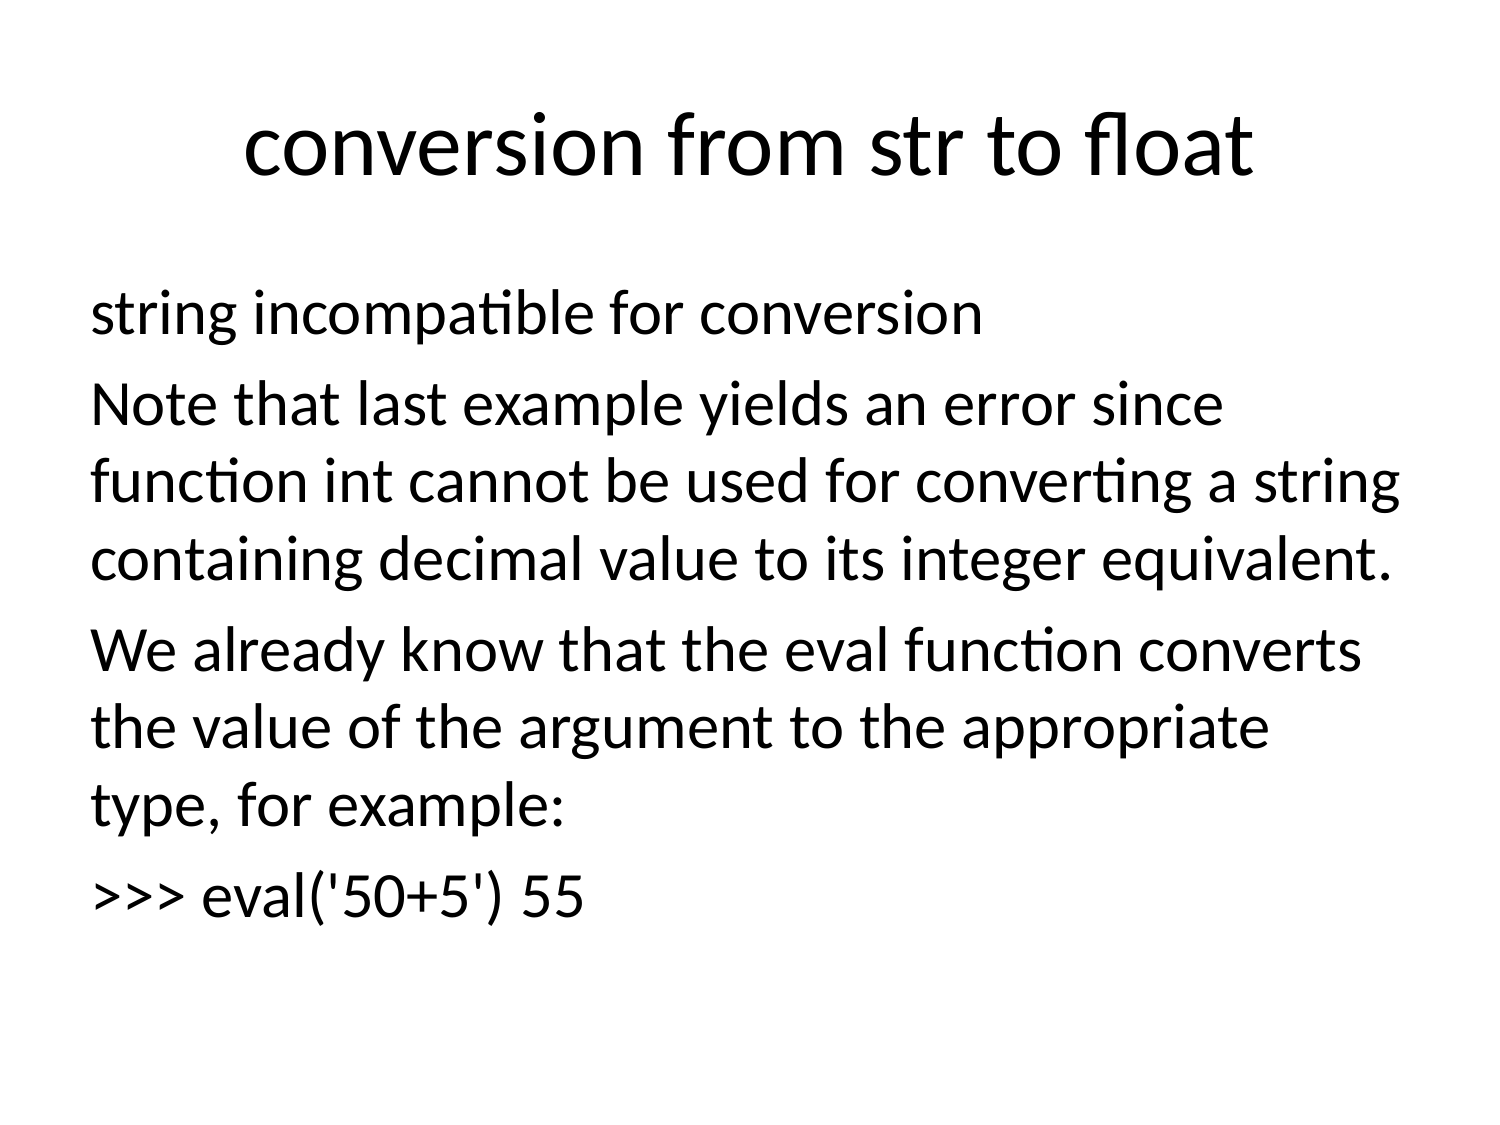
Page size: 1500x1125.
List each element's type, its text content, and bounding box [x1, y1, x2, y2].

list string incompatible for conversion Note that last example yields an error since function int cannot be used for converting a string containing decimal value to its integer equivalent. We already know that the eval function converts the value of the argument to the appropriate type, for example: >>> eval('50+5') 55 [75, 262, 1425, 1005]
title conversion from str to float [75, 45, 1425, 233]
